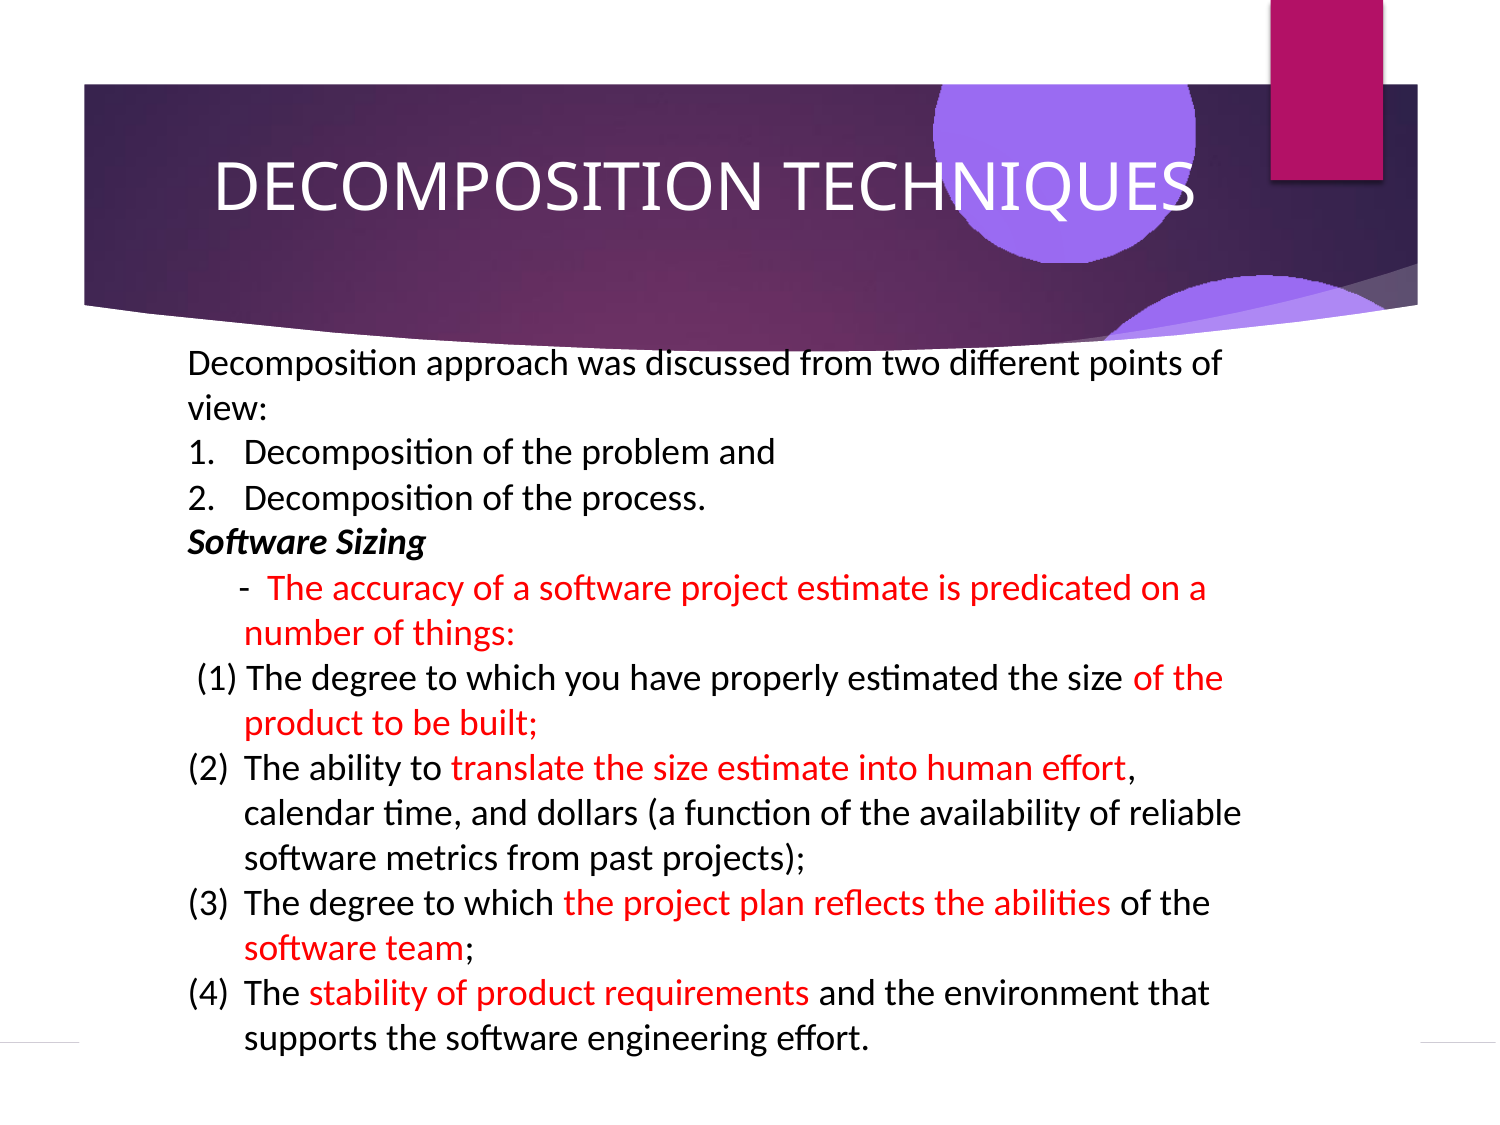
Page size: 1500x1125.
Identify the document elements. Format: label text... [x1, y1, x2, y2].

picture [1287, 0, 1417, 300]
list Decomposition approach was discussed from two different points of view: Decomposition of the problem and Decomposition of the process. Software Sizing - The accuracy of a software project estimate is predicated on a number of things: (1) The degree to which you have properly estimated the size of the product to be built; The ability to translate the size estimate into human effort, calendar time, and dollars (a function of the availability of reliable software metrics from past projects); The degree to which the project plan reflects the abilities of the software team; The stability of product requirements and the environment that supports the software engineering effort. [187, 337, 1250, 1125]
title DECOMPOSITION TECHNIQUES [212, 143, 1287, 386]
picture [85, 0, 1270, 320]
